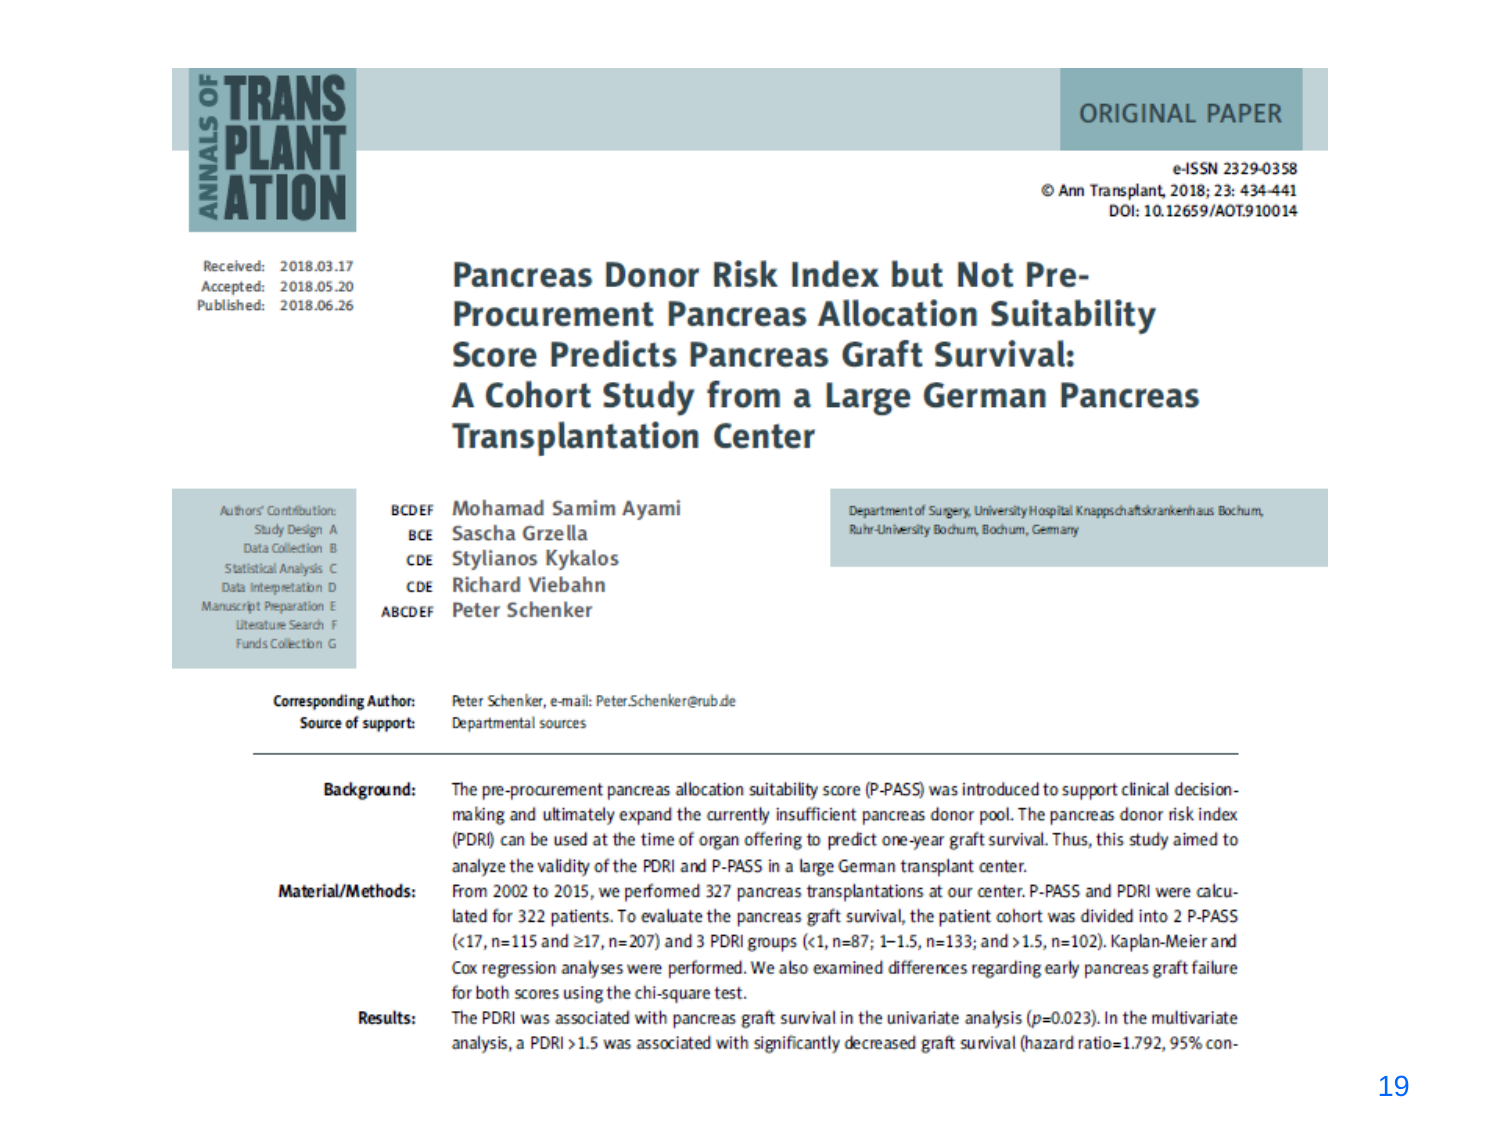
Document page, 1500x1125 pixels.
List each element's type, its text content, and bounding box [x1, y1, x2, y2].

slide_number 19 [1275, 1025, 1425, 1104]
picture [172, 68, 1328, 1057]
